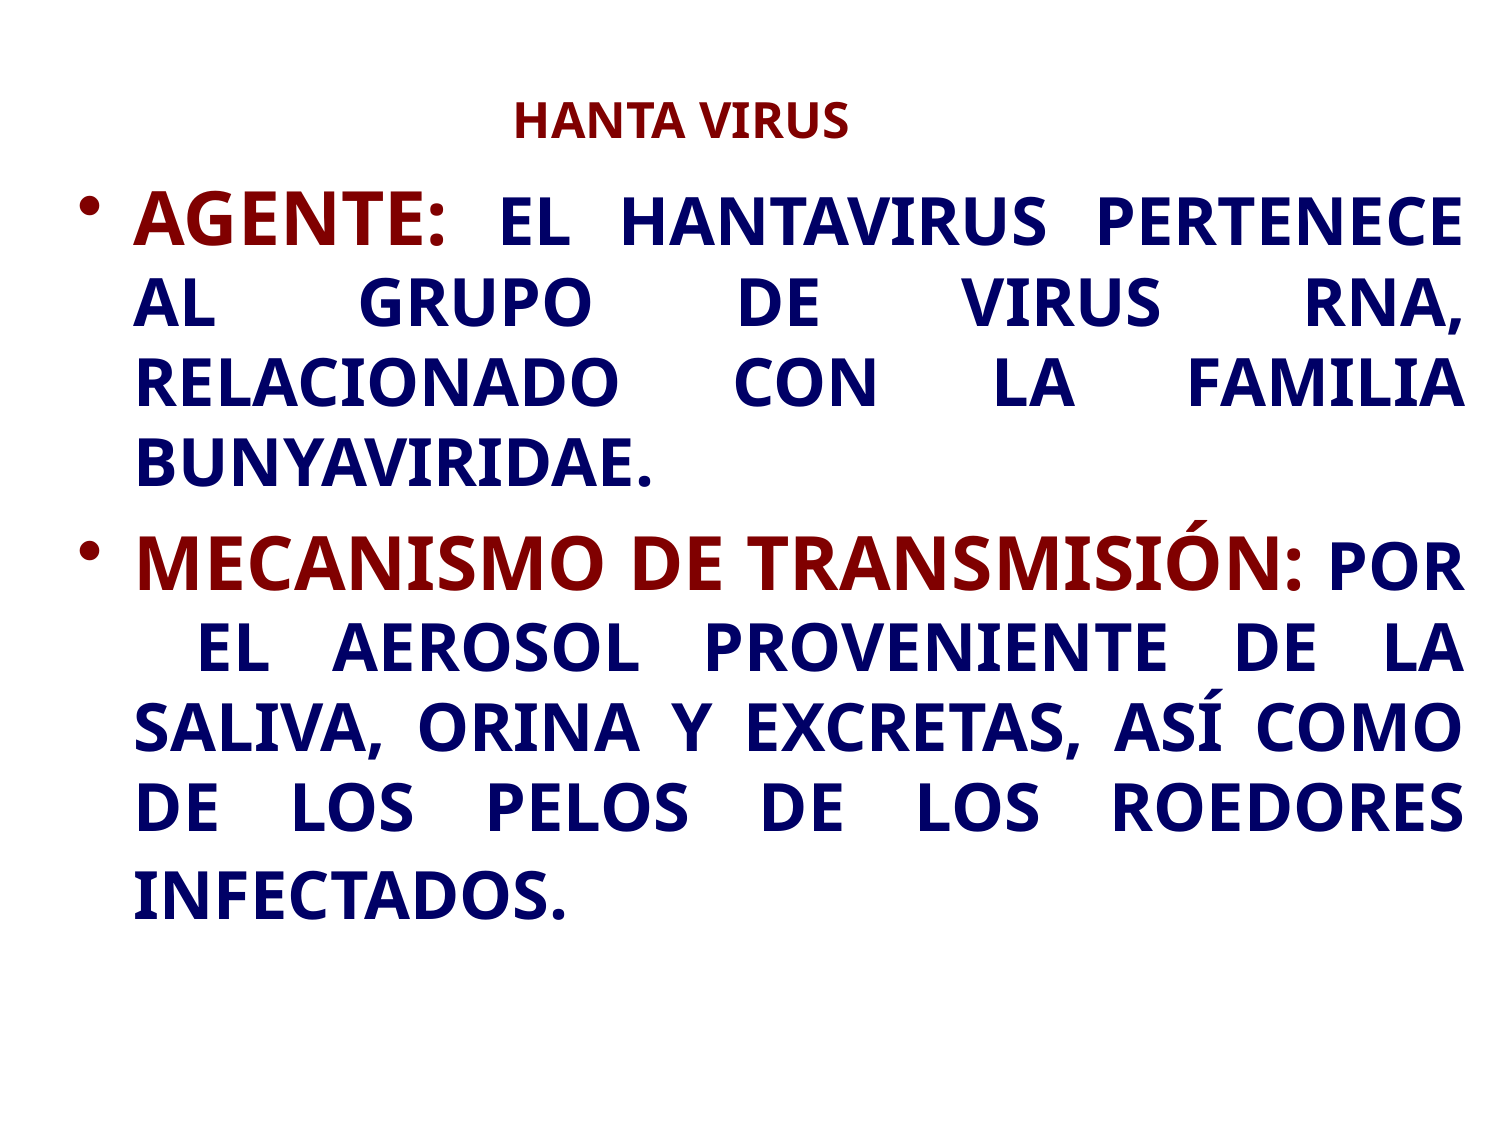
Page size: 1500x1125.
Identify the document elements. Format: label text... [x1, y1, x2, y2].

title HANTA VIRUS [318, 99, 1044, 138]
list AGENTE: EL HANTAVIRUS PERTENECE AL GRUPO DE VIRUS RNA, RELACIONADO CON LA FAMILIA BUNYAVIRIDAE. MECANISMO DE TRANSMISIÓN: POR EL AEROSOL PROVENIENTE DE LA SALIVA, ORINA Y EXCRETAS, ASÍ COMO DE LOS PELOS DE LOS ROEDORES INFECTADOS. [62, 162, 1482, 1013]
